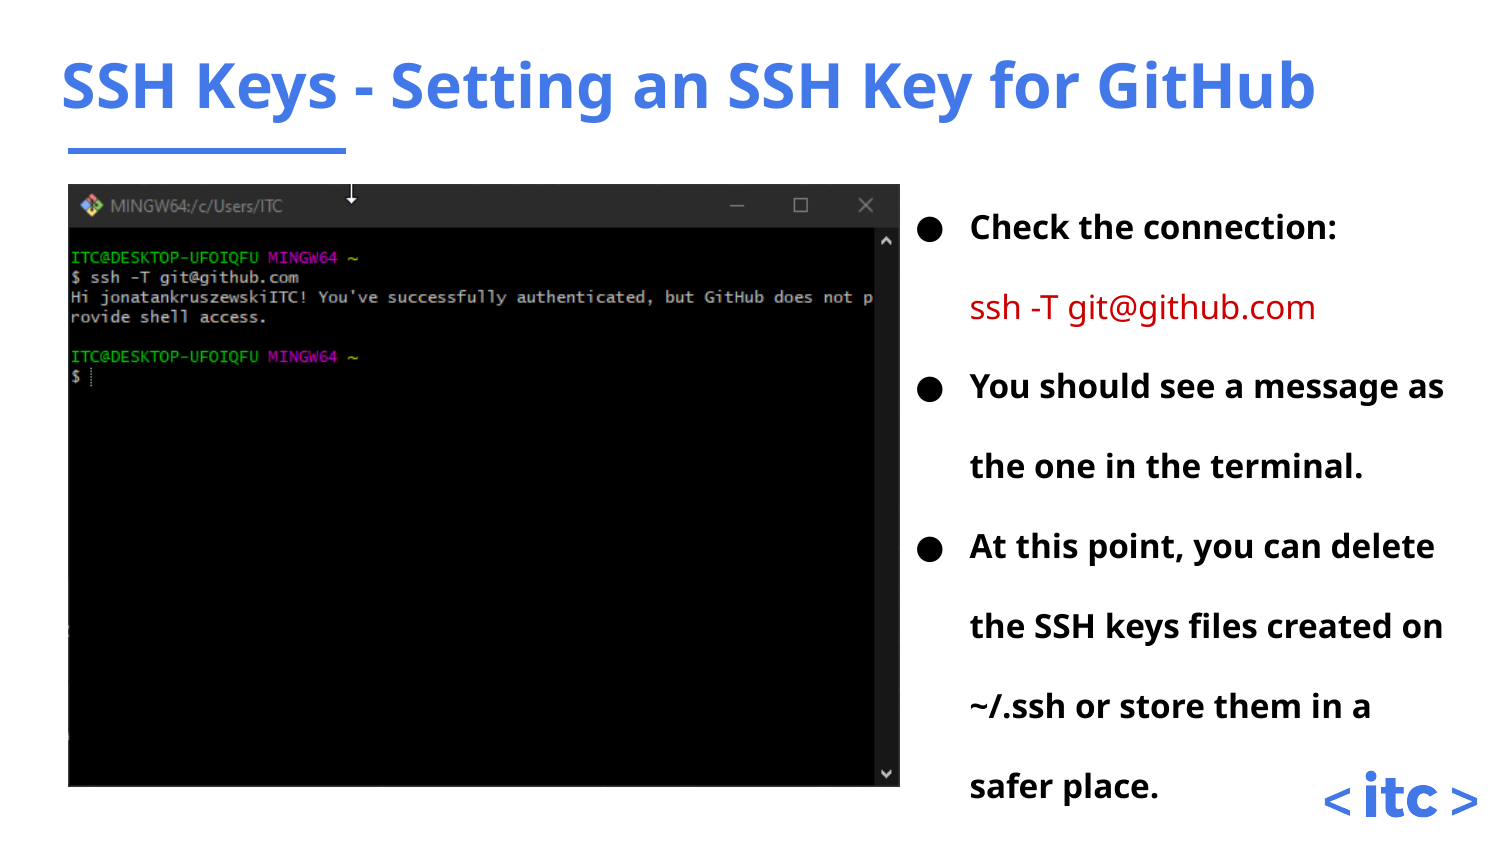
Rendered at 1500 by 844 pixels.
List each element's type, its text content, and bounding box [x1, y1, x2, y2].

text_box SSH Keys - Setting an SSH Key for GitHub [46, 39, 1500, 136]
picture [67, 184, 900, 788]
picture [1316, 759, 1485, 828]
text_box Check the connection: ssh -T git@github.com You should see a message as the one in the terminal. At this point, you can delete the SSH keys files created on ~/.ssh or store them in a safer place. [879, 151, 1464, 817]
